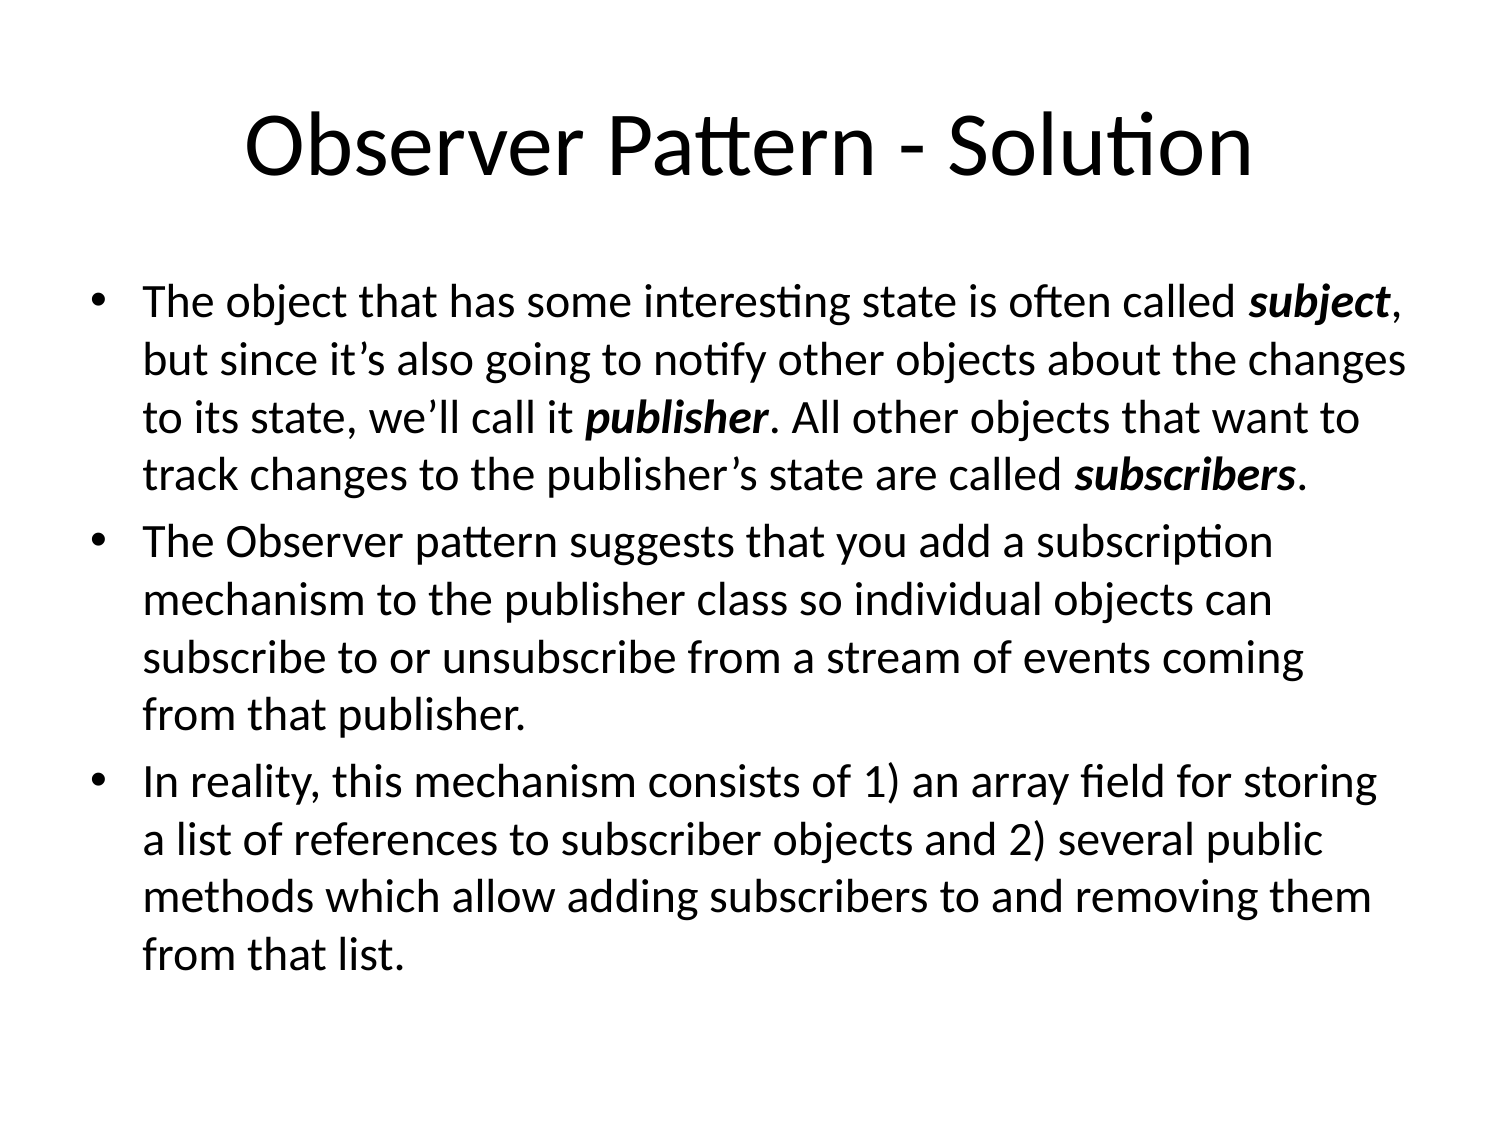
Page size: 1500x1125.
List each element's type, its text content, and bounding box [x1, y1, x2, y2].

title Observer Pattern - Solution [75, 45, 1425, 233]
list The object that has some interesting state is often called subject, but since it’s also going to notify other objects about the changes to its state, we’ll call it publisher. All other objects that want to track changes to the publisher’s state are called subscribers. The Observer pattern suggests that you add a subscription mechanism to the publisher class so individual objects can subscribe to or unsubscribe from a stream of events coming from that publisher. In reality, this mechanism consists of 1) an array field for storing a list of references to subscriber objects and 2) several public methods which allow adding subscribers to and removing them from that list. [75, 262, 1425, 1005]
